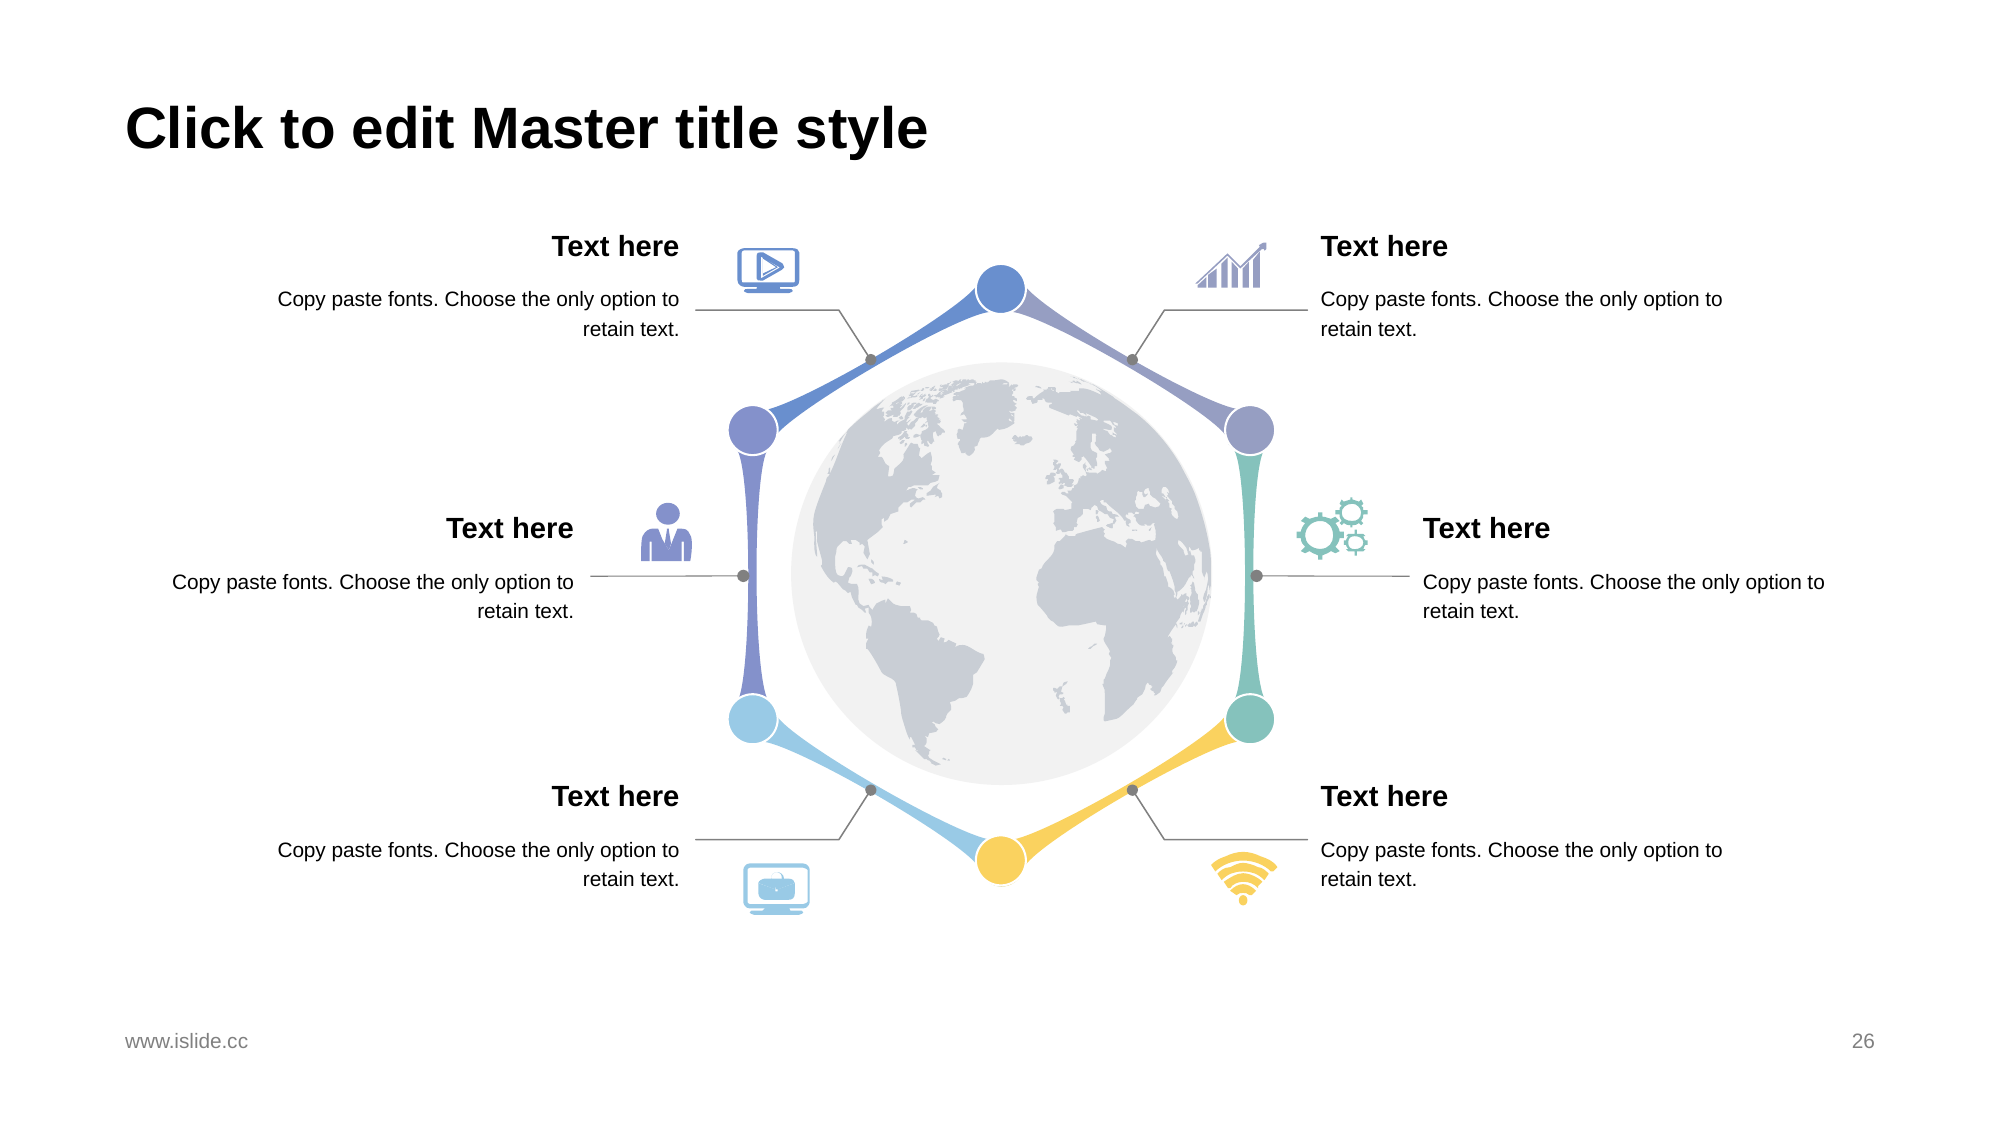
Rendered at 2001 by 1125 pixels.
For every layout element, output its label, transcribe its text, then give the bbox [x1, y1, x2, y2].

footer www.islide.cc [109, 1022, 790, 1057]
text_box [110, 215, 1881, 915]
slide_number 26 [1412, 1022, 1890, 1057]
title Click to edit Master title style [109, 0, 1890, 169]
